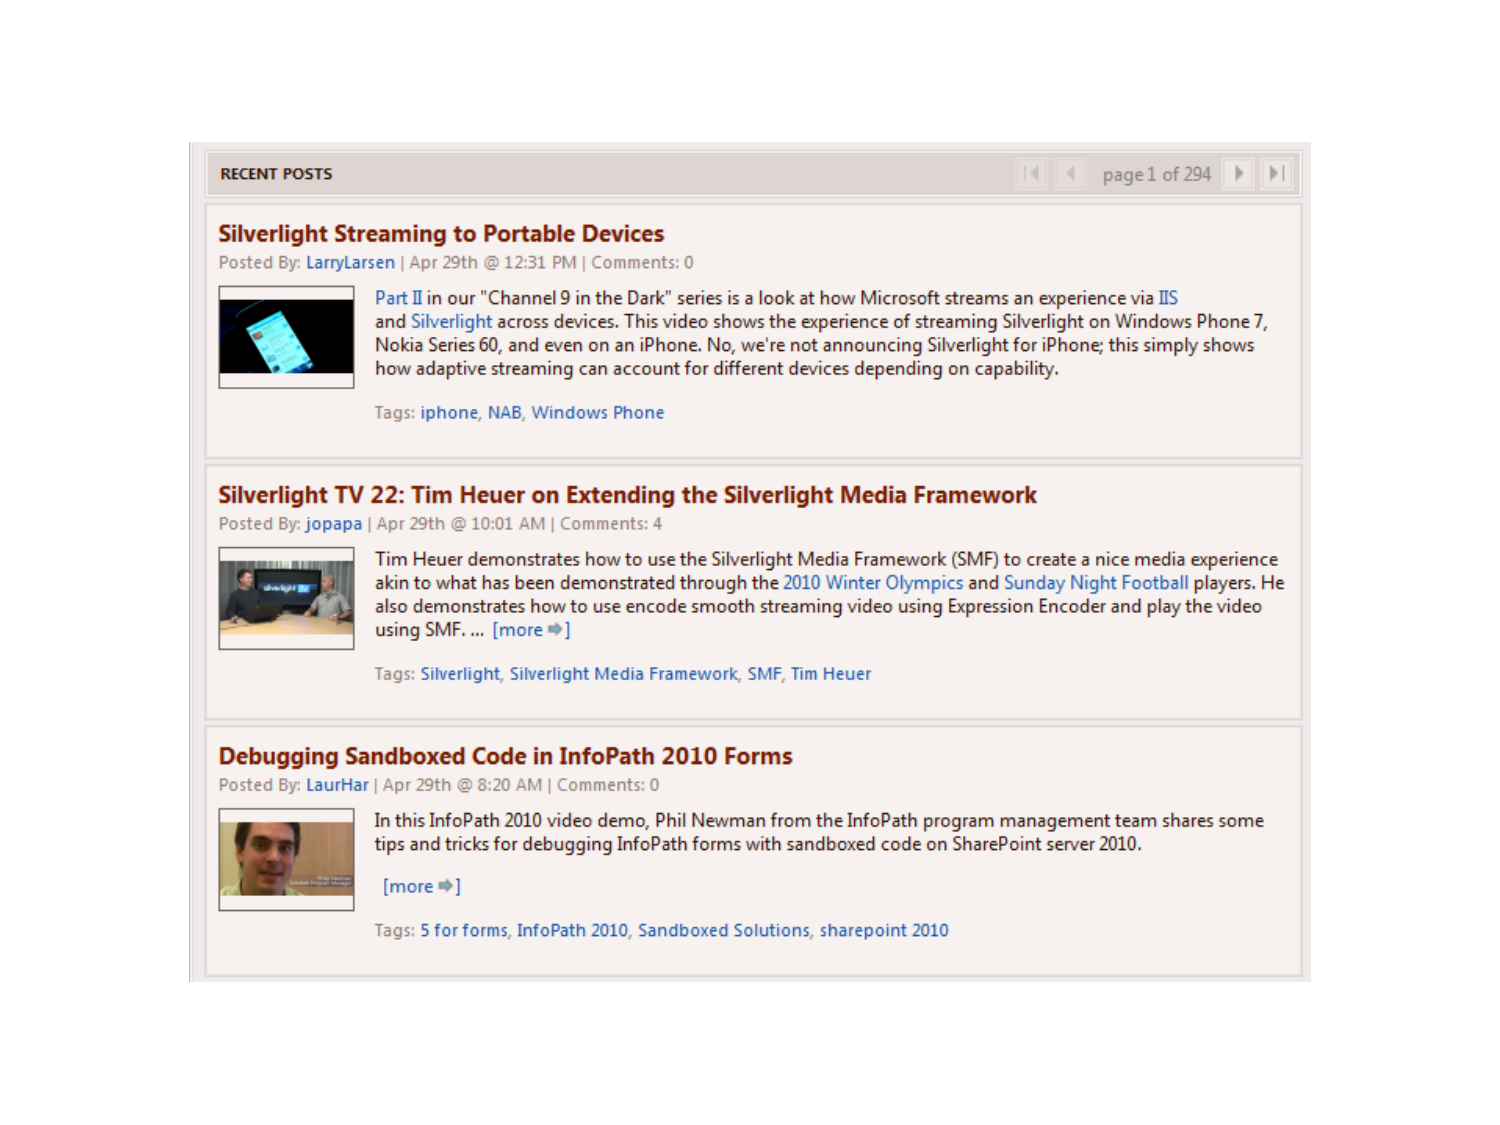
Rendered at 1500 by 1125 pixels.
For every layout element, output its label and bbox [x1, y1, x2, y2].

picture [189, 142, 1311, 983]
